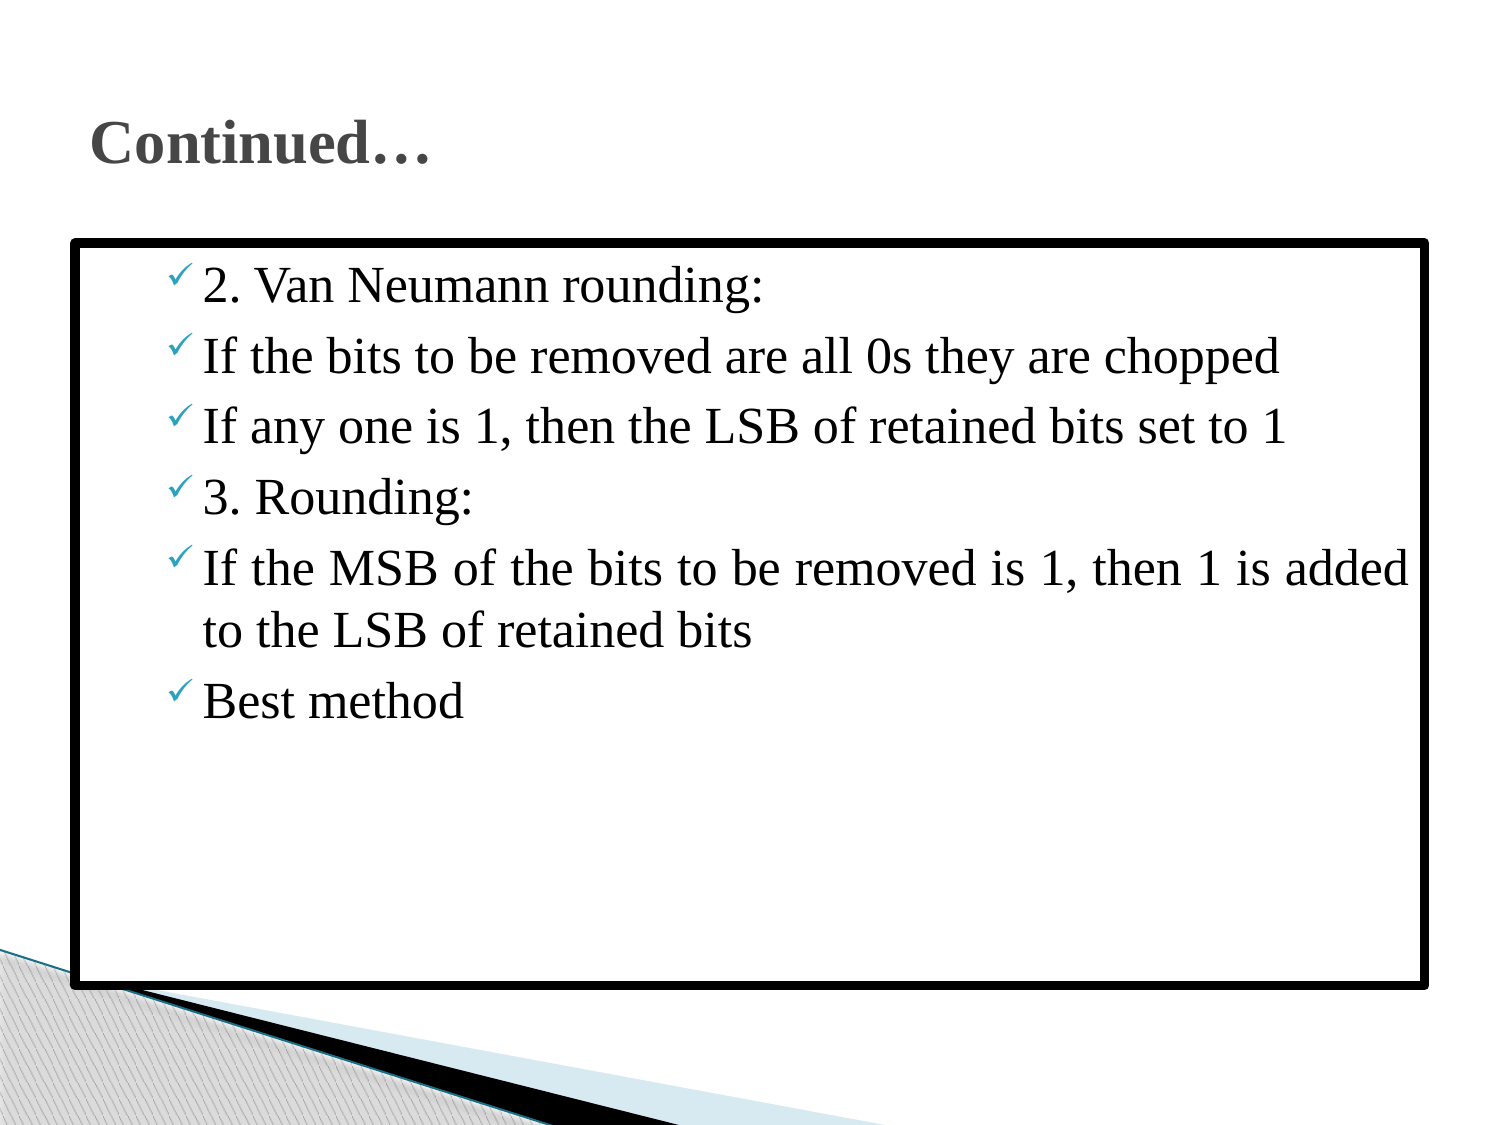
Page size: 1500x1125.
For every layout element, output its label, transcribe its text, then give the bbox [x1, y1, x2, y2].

list 2. Van Neumann rounding: If the bits to be removed are all 0s they are chopped If any one is 1, then the LSB of retained bits set to 1 3. Rounding: If the MSB of the bits to be removed is 1, then 1 is added to the LSB of retained bits Best method [70, 238, 1429, 990]
title Continued… [75, 45, 1425, 233]
